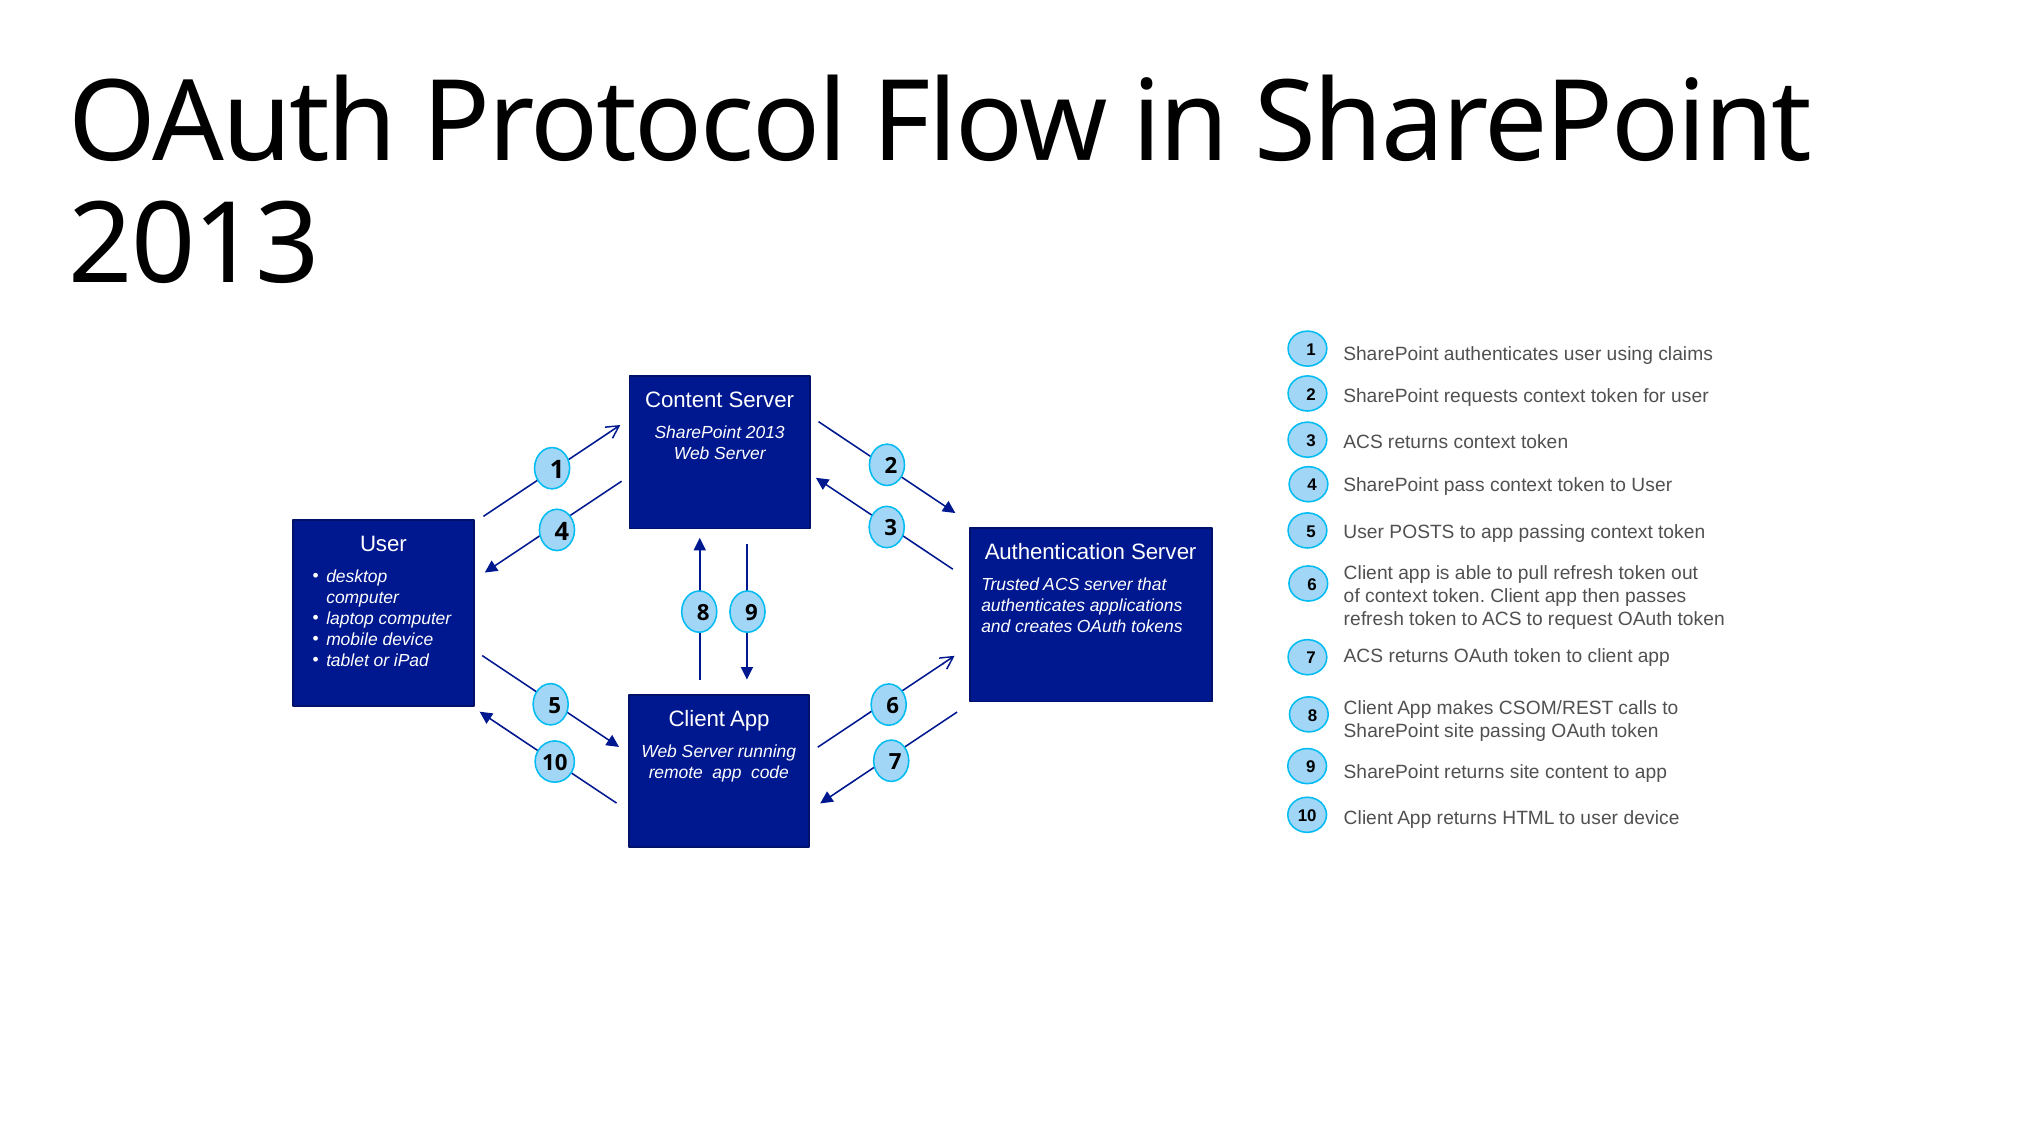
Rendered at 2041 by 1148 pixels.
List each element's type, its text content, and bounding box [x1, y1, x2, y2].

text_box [815, 477, 954, 570]
text_box ACS returns context token [1343, 429, 1685, 467]
text_box User POSTS to app passing context token [1343, 519, 1685, 557]
text_box 8 [1288, 696, 1330, 733]
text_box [817, 655, 955, 748]
text_box 9 [1286, 747, 1328, 785]
text_box Client app is able to pull refresh token out of context token. Client app then passes refresh token to ACS to request OAuth token [1343, 560, 1685, 598]
text_box Content Server SharePoint 2013 Web Server [629, 375, 811, 529]
text_box 7 [1287, 638, 1328, 676]
text_box User desktop computer laptop computer mobile device tablet or iPad [292, 519, 475, 707]
text_box 2 [1287, 375, 1328, 412]
text_box 3 [1287, 421, 1328, 459]
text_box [818, 421, 956, 514]
text_box Client App Web Server running remote app code [628, 694, 810, 848]
text_box 1 [1287, 330, 1328, 367]
text_box 9 [748, 590, 766, 634]
text_box Client App returns HTML to user device [1343, 805, 1685, 842]
text_box Authentication Server Trusted ACS server that authenticates applications and creates OAuth tokens [969, 527, 1213, 702]
text_box SharePoint returns site content to app [1343, 759, 1685, 797]
text_box SharePoint pass context token to User [1343, 472, 1685, 509]
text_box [481, 655, 620, 748]
text_box 5 [1287, 512, 1328, 549]
text_box SharePoint authenticates user using claims [1343, 340, 1685, 378]
text_box 8 [701, 590, 718, 633]
title OAuth Protocol Flow in SharePoint 2013 [45, 48, 1996, 199]
text_box 4 [1288, 465, 1329, 503]
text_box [820, 711, 958, 804]
text_box ACS returns OAuth token to client app [1343, 643, 1685, 681]
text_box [479, 711, 617, 804]
text_box 10 [1286, 796, 1328, 834]
text_box Client App makes CSOM/REST calls to SharePoint site passing OAuth token [1343, 694, 1685, 732]
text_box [484, 480, 622, 573]
text_box 9 [729, 590, 746, 633]
text_box SharePoint requests context token for user [1343, 383, 1685, 421]
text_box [483, 424, 621, 517]
text_box 6 [1288, 565, 1329, 602]
text_box 8 [680, 590, 699, 634]
